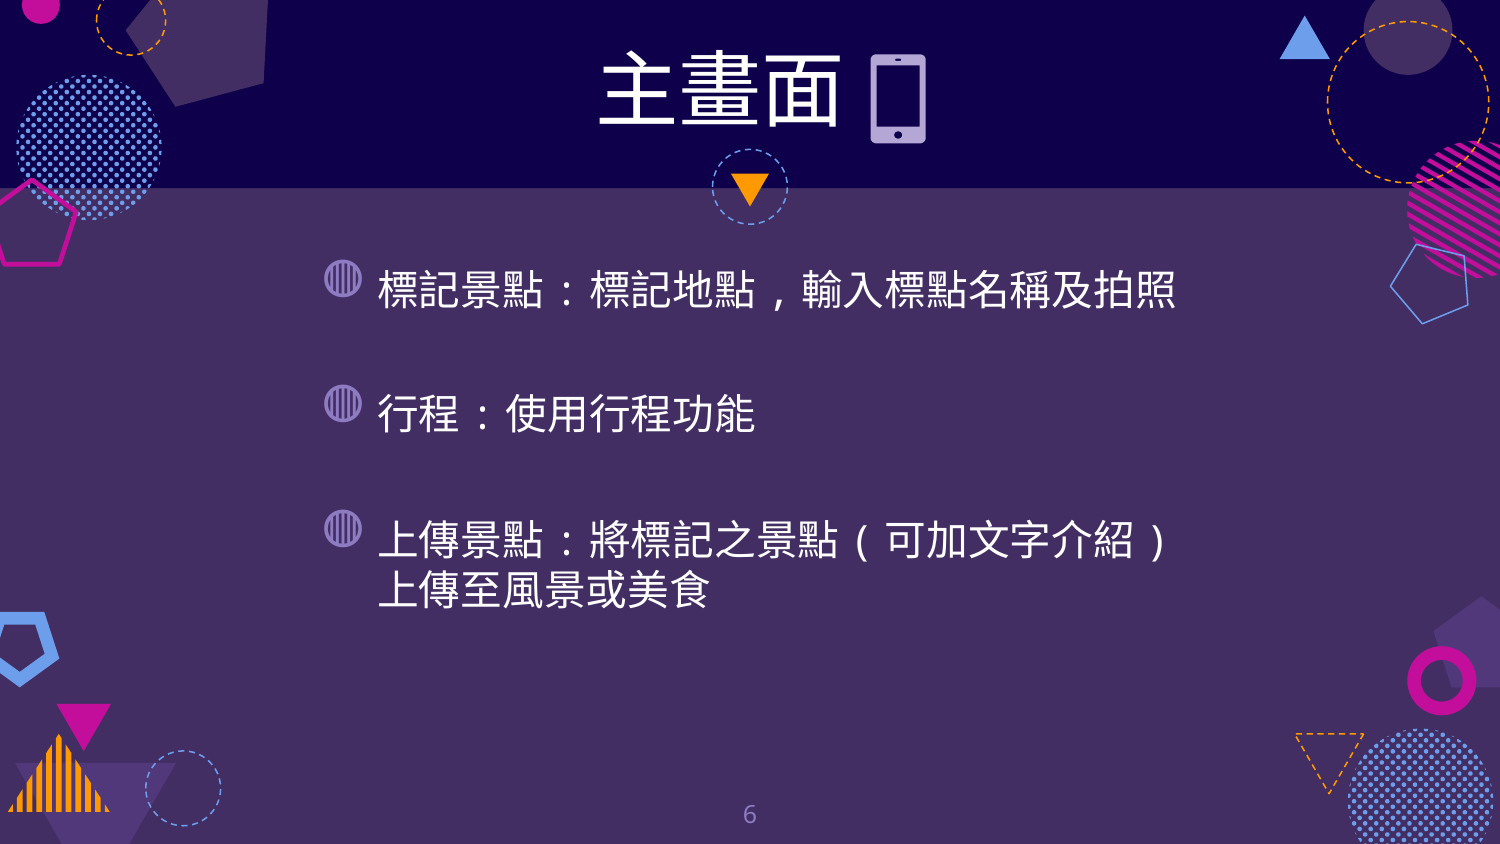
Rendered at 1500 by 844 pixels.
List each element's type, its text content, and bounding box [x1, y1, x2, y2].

slide_number 6 [705, 783, 795, 844]
text_box [870, 54, 926, 144]
title 主畫面 [306, 0, 1135, 182]
list 標記景點:標記地點,輸入標點名稱及拍照 行程:使用行程功能 上傳景點:將標記之景點(可加文字介紹)上傳至風景或美食 [287, 248, 1213, 757]
